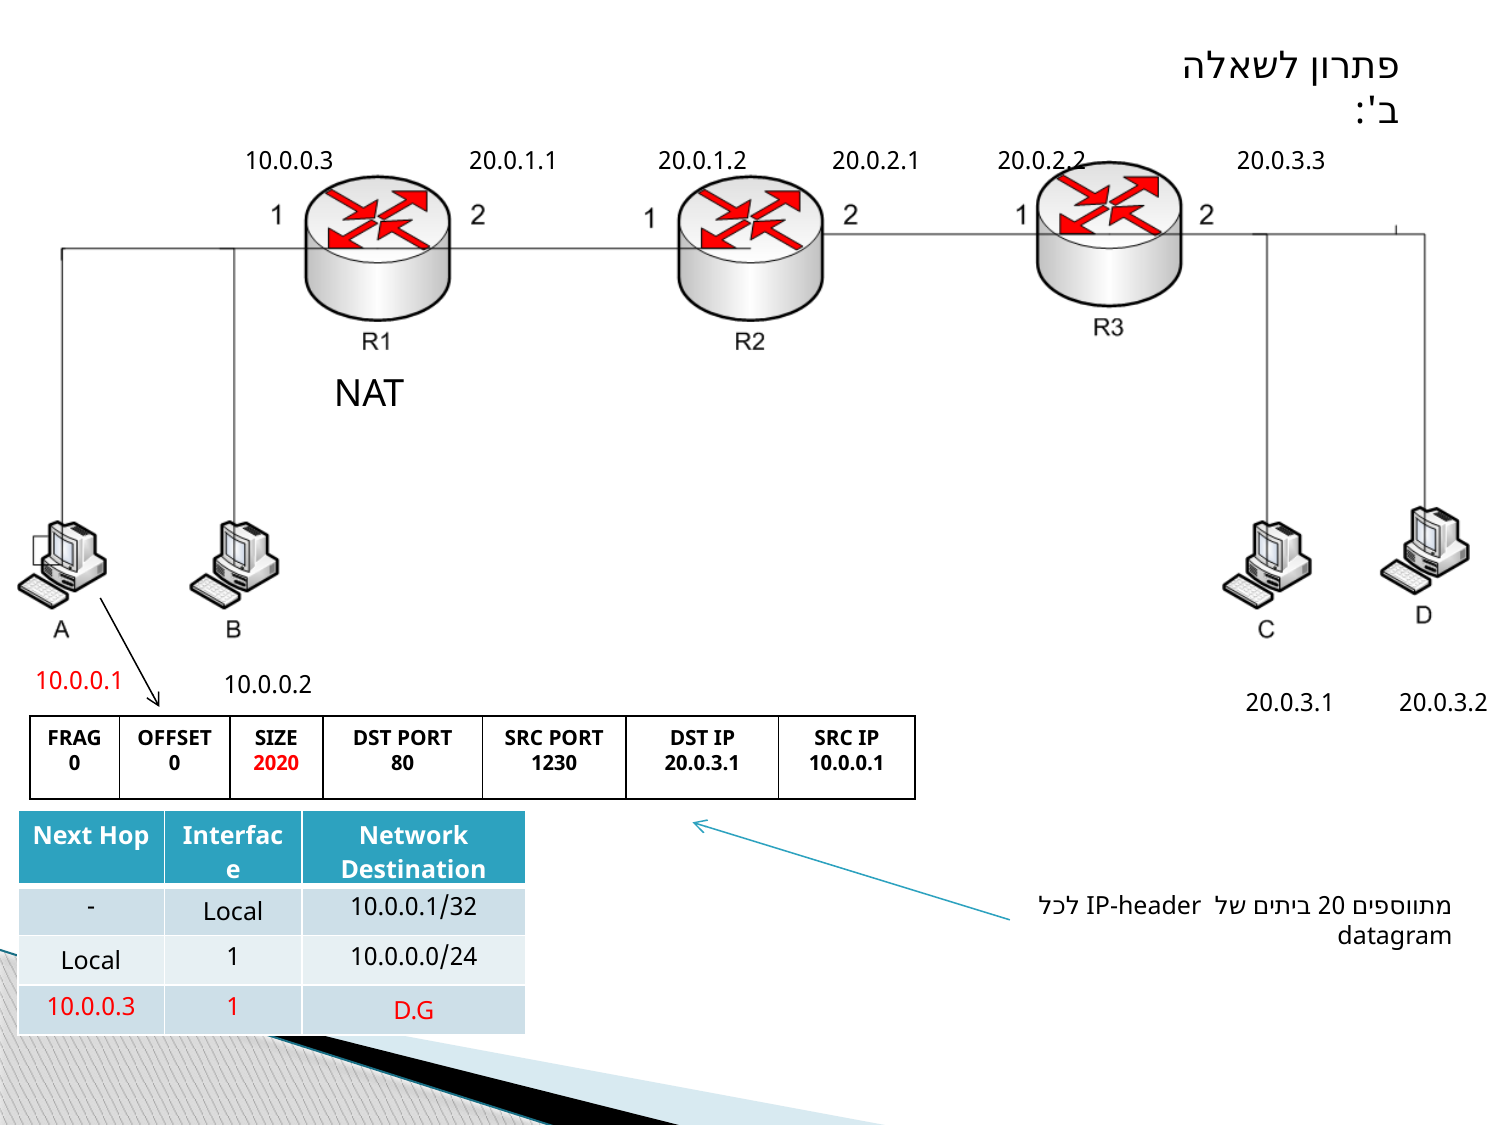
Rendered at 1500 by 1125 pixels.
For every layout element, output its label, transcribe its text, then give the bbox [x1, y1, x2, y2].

text_box 20.0.2.1 [797, 137, 936, 160]
table_cell Local [19, 936, 164, 984]
text_box 20.0.1.2 [623, 137, 762, 160]
text_box מתווספים 20 ביתים של IP-header לכל datagram [935, 881, 1468, 957]
text_box פתרון לשאלה ב': [1128, 33, 1415, 139]
text_box 10.0.0.2 [188, 661, 328, 707]
table_header OFFSET 0 [120, 717, 229, 798]
table_cell 10.0.0.1/32 [303, 889, 525, 935]
table_cell D.G [303, 986, 525, 1034]
text_box 10.0.0.1 [0, 656, 94, 702]
table_header SIZE 2020 [231, 717, 322, 798]
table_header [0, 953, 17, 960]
table_header Network Destination [303, 811, 525, 883]
text_box 20.0.1.1 [434, 137, 573, 160]
table_header Interface [165, 811, 301, 883]
table_cell 10.0.0.0/24 [303, 936, 525, 984]
table_cell 1 [165, 986, 301, 1034]
table_header SRC IP 10.0.0.1 [779, 717, 914, 798]
picture [17, 160, 1470, 646]
text_box 20.0.3.2 [1364, 678, 1500, 724]
table_header SRC PORT 1230 [483, 717, 625, 798]
table_header Next Hop [19, 811, 164, 883]
text_box 10.0.0.3 [209, 137, 349, 160]
table_cell 1 [165, 936, 301, 984]
table_header DST PORT 80 [257, 1036, 542, 1125]
text_box 20.0.3.1 [1210, 678, 1350, 724]
table_header DST PORT 80 [324, 717, 482, 798]
table_header FRAG 0 [31, 717, 119, 798]
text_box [692, 822, 1011, 921]
text_box 20.0.3.3 [1202, 137, 1341, 160]
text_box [100, 597, 160, 708]
table_cell - [19, 889, 164, 935]
table_cell 10.0.0.3 [19, 986, 164, 1034]
text_box 20.0.2.2 [962, 137, 1102, 160]
table_cell Local [165, 889, 301, 935]
table_header DST IP 20.0.3.1 [627, 717, 778, 798]
